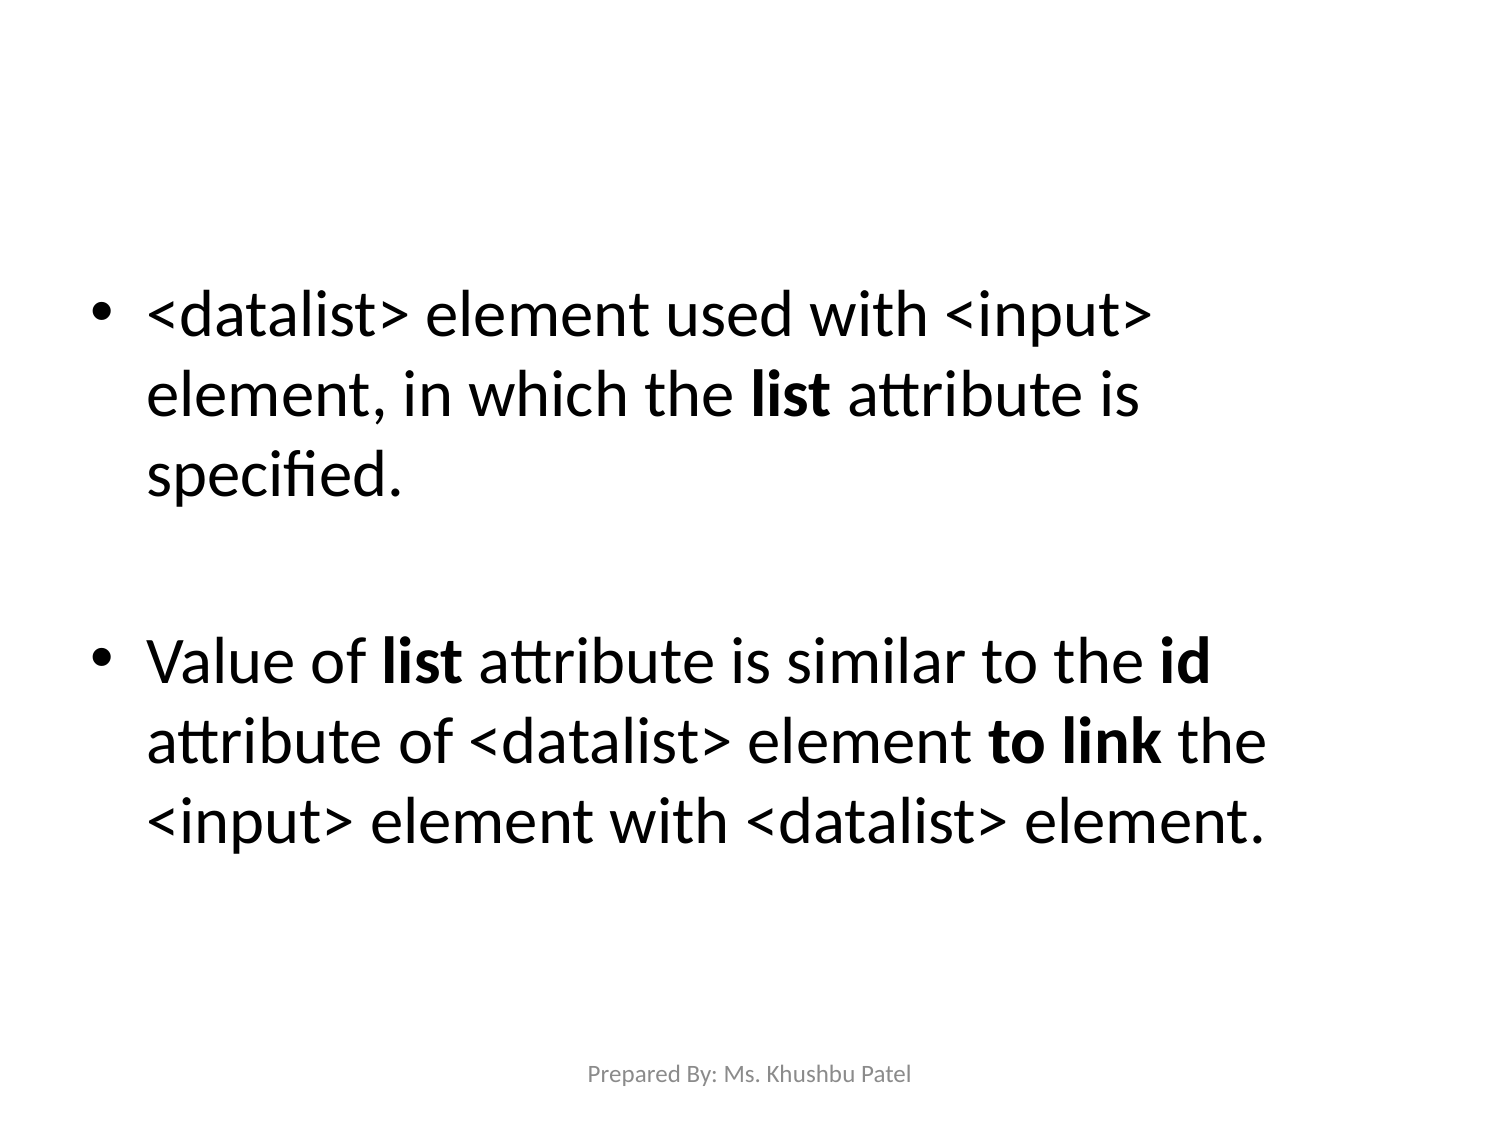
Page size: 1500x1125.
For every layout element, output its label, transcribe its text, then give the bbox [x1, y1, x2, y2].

list <datalist> element used with <input> element, in which the list attribute is specified. Value of list attribute is similar to the id attribute of <datalist> element to link the <input> element with <datalist> element. [75, 262, 1425, 1005]
footer Prepared By: Ms. Khushbu Patel [512, 1042, 988, 1103]
